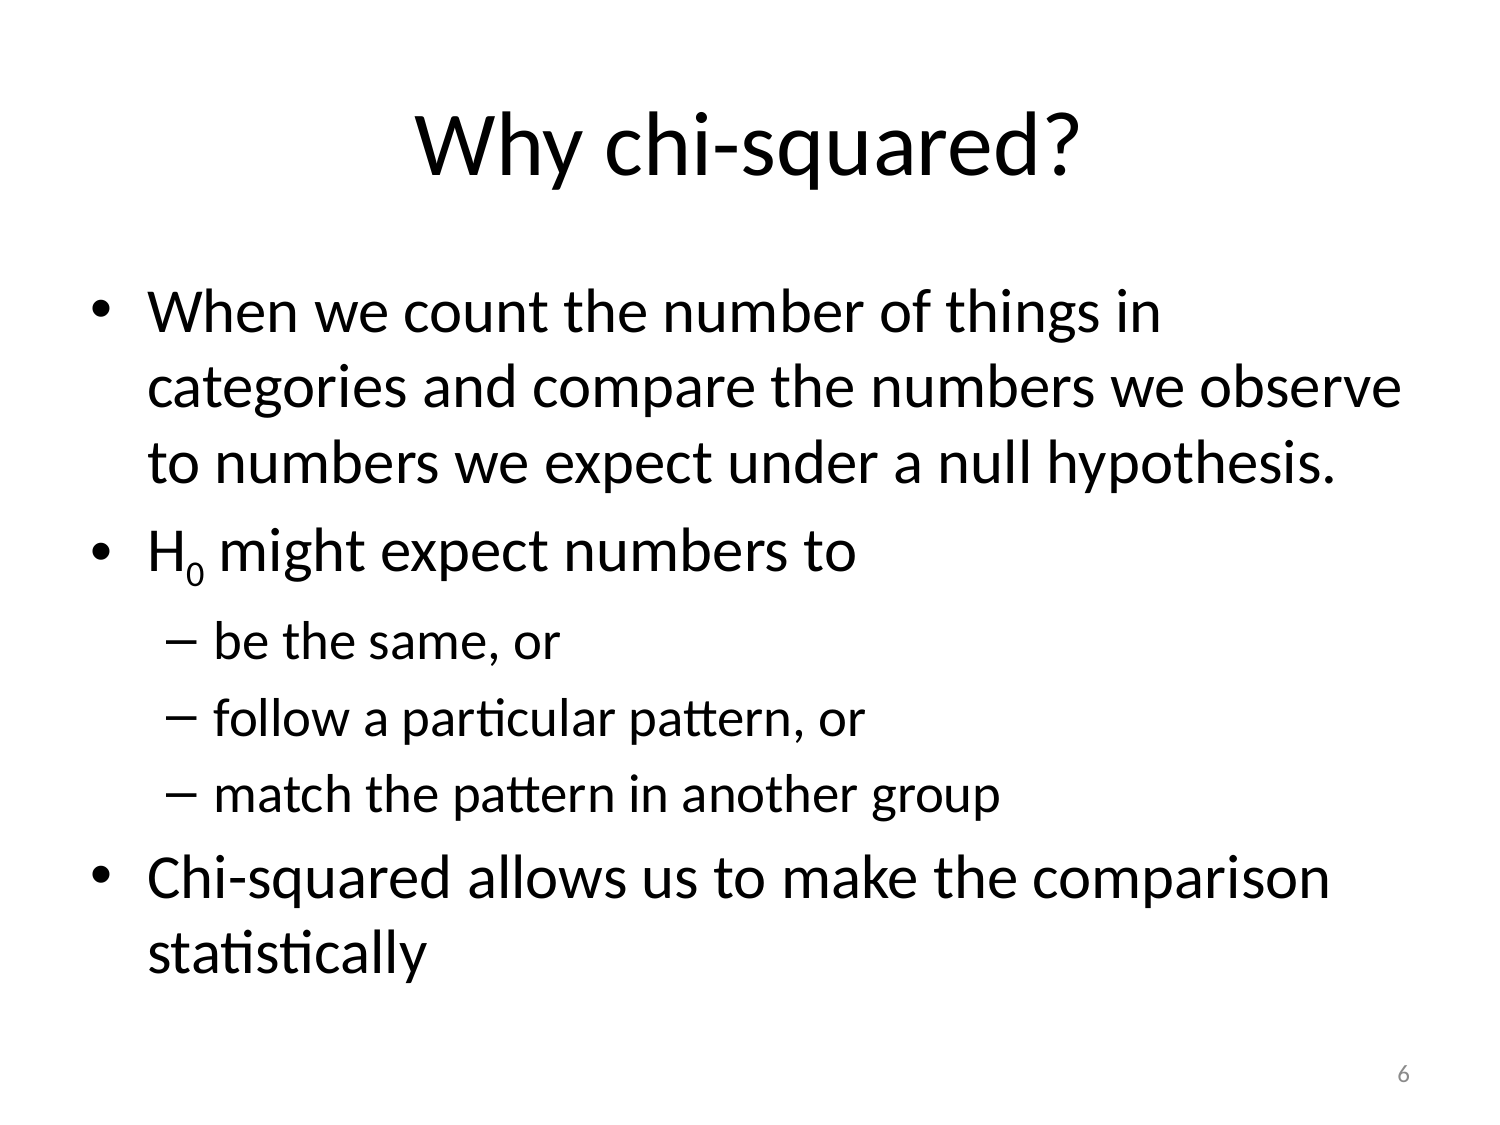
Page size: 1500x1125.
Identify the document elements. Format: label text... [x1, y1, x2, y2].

title Why chi-squared? [75, 45, 1425, 233]
list When we count the number of things in categories and compare the numbers we observe to numbers we expect under a null hypothesis. H0 might expect numbers to be the same, or follow a particular pattern, or match the pattern in another group Chi-squared allows us to make the comparison statistically [75, 262, 1425, 1005]
slide_number 6 [1074, 1042, 1425, 1103]
